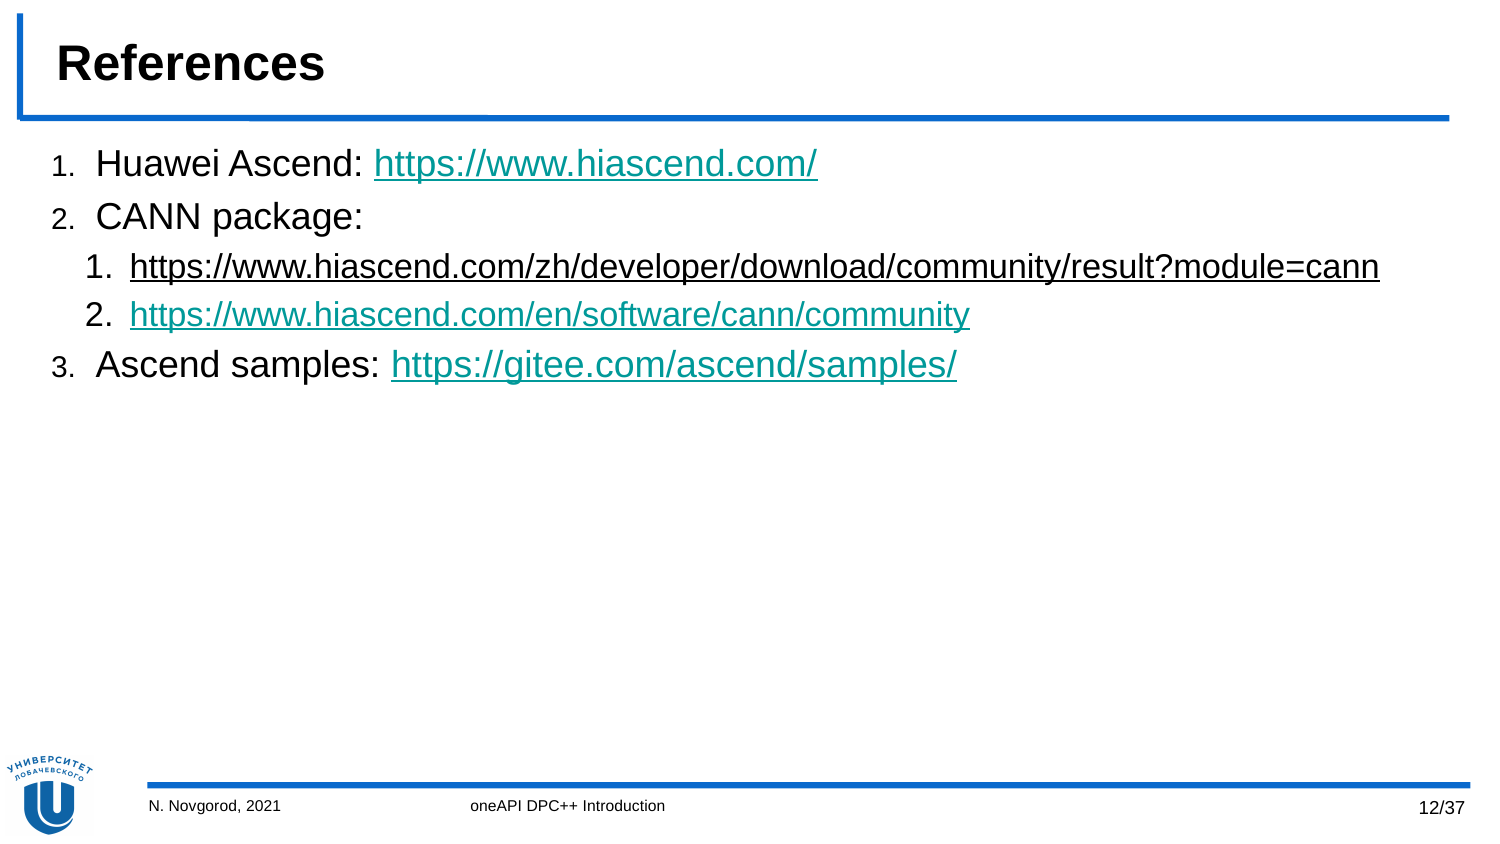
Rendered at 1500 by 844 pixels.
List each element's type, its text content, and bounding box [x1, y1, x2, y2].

list Huawei Ascend: https://www.hiascend.com/ CANN package: https://www.hiascend.com/zh/developer/download/community/result?module=cann https://www.hiascend.com/en/software/cann/community Ascend samples: https://gitee.com/ascend/samples/ [35, 131, 1475, 774]
footer oneAPI DPC++ Introduction [455, 788, 1329, 844]
title References [41, 25, 1475, 95]
picture [5, 755, 94, 836]
slide_number 12/37 [1338, 788, 1481, 844]
slide_number N. Novgorod, 2021 [133, 788, 445, 844]
